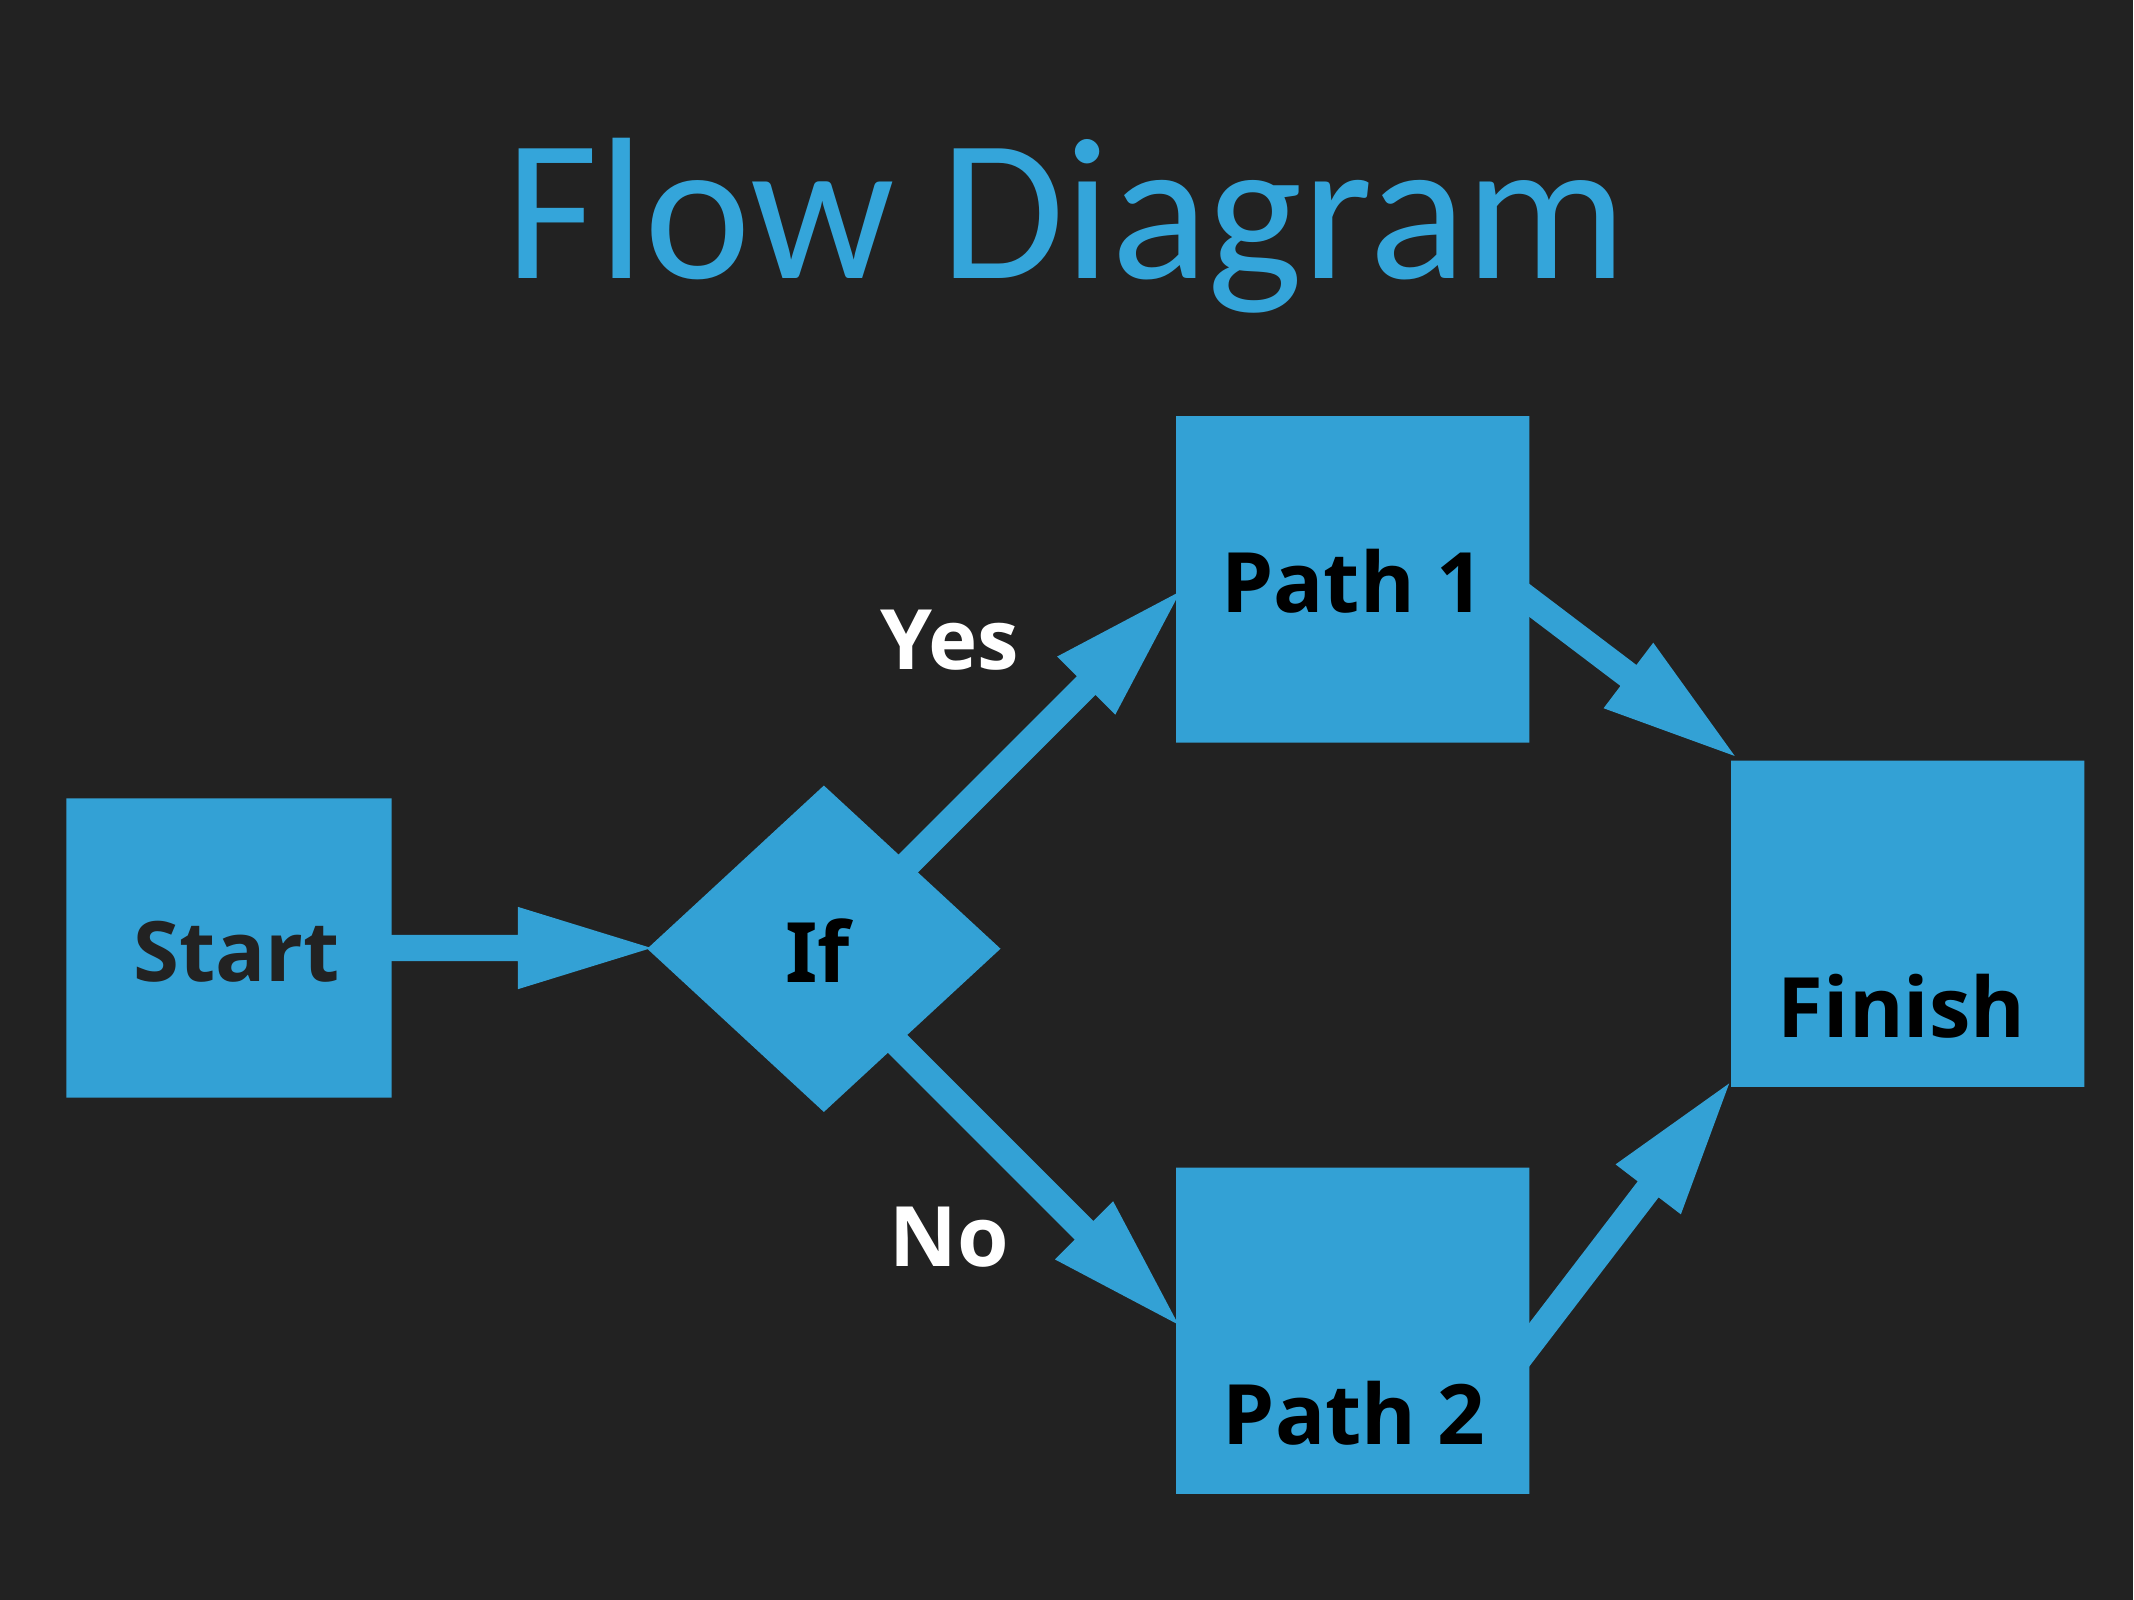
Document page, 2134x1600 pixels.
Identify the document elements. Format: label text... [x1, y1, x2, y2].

text_box [889, 591, 1181, 883]
text_box Path 1 [1213, 520, 1493, 638]
text_box Start [125, 889, 349, 1007]
text_box If [776, 890, 859, 1007]
text_box Finish [1769, 945, 2034, 1063]
text_box [392, 906, 649, 990]
title Flow Diagram [106, 63, 2028, 332]
text_box [1176, 416, 1530, 743]
text_box [1731, 760, 2085, 1087]
text_box [647, 785, 1001, 1112]
text_box [887, 1033, 1179, 1325]
text_box No [881, 1175, 1018, 1292]
text_box [1176, 1167, 1530, 1494]
text_box Yes [872, 577, 1028, 695]
text_box [66, 798, 392, 1098]
text_box [1502, 1083, 1730, 1375]
text_box [1480, 558, 1735, 756]
text_box Path 2 [1214, 1352, 1494, 1470]
